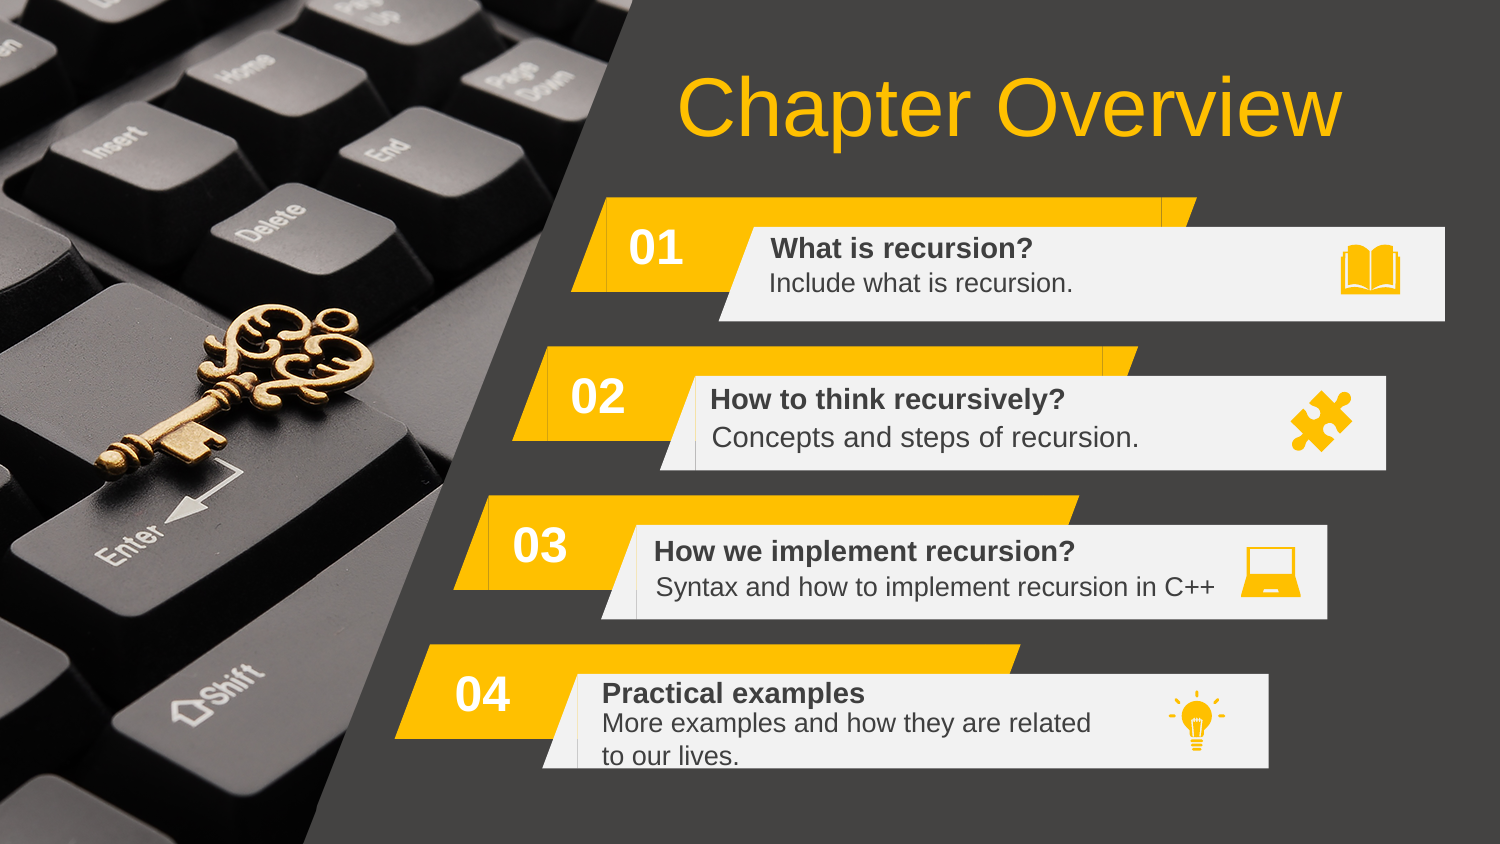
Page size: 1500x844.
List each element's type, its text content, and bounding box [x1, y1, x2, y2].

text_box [453, 495, 1328, 620]
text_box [753, 222, 1366, 304]
text_box Chapter Overview [661, 55, 1500, 151]
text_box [638, 524, 1249, 608]
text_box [586, 666, 1197, 744]
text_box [570, 197, 1446, 322]
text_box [511, 346, 1387, 471]
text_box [394, 644, 1269, 769]
picture [0, 0, 633, 844]
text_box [694, 372, 1306, 457]
